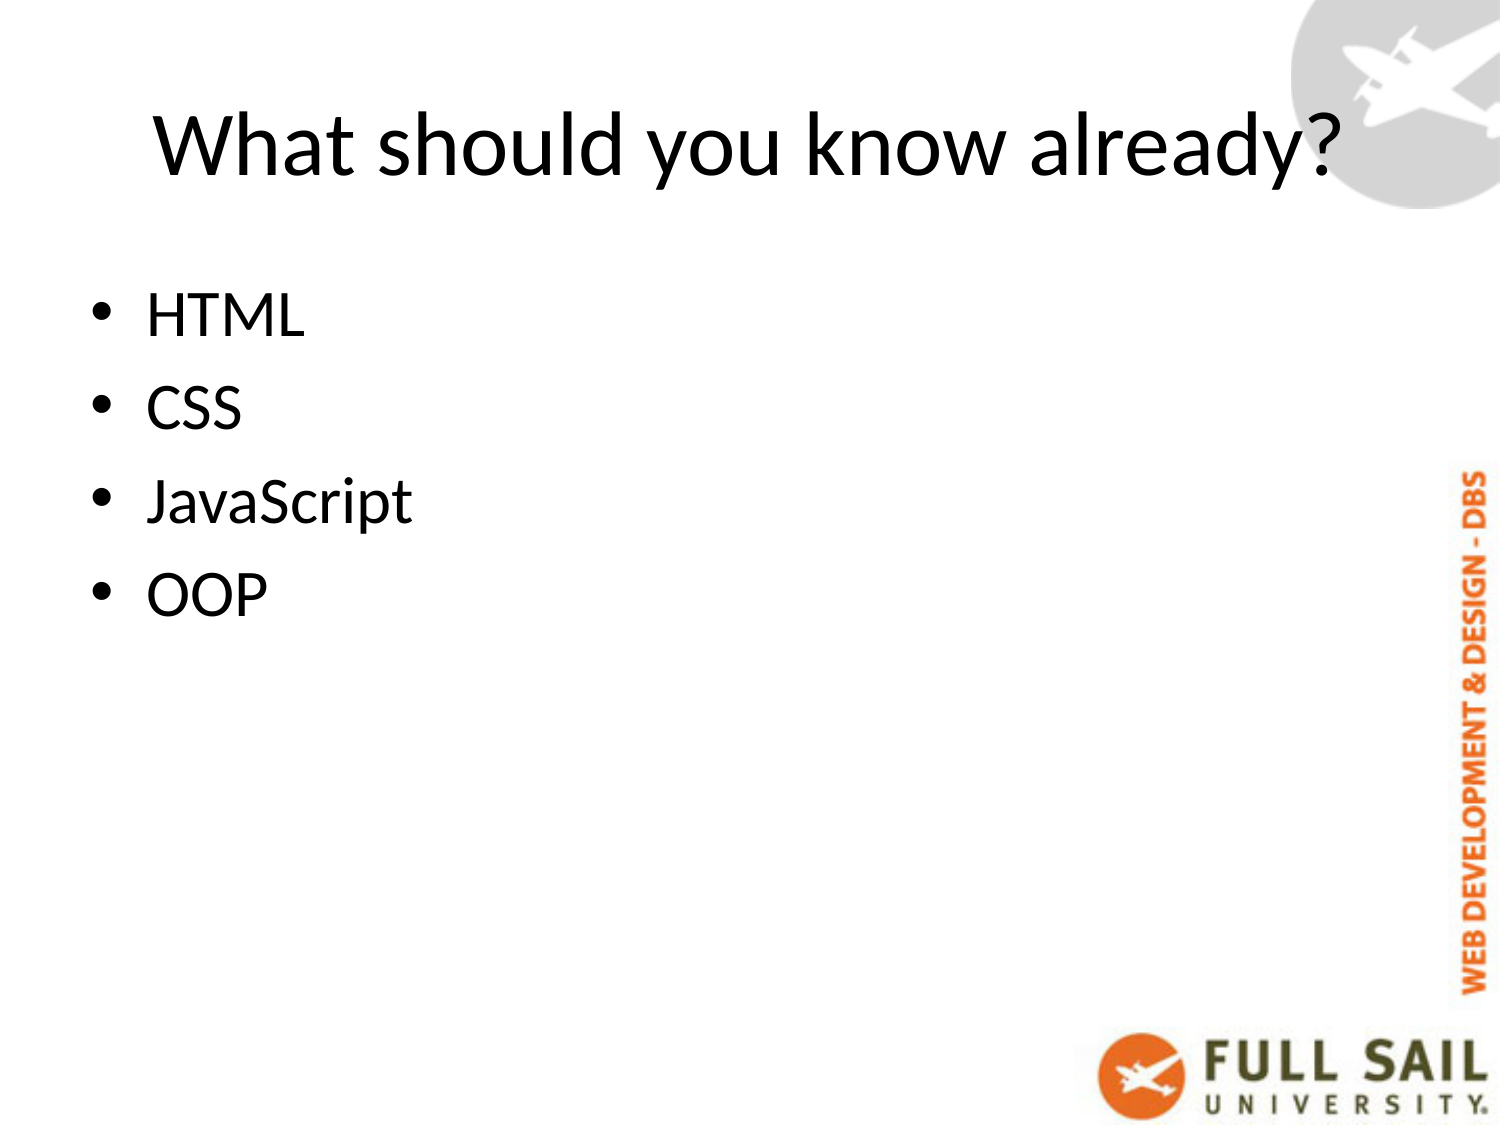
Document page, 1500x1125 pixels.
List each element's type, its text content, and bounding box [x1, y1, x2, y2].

picture [1074, 460, 1499, 1125]
picture [1291, 0, 1500, 209]
list HTML CSS JavaScript OOP [75, 262, 1425, 1005]
title What should you know already? [75, 45, 1425, 233]
